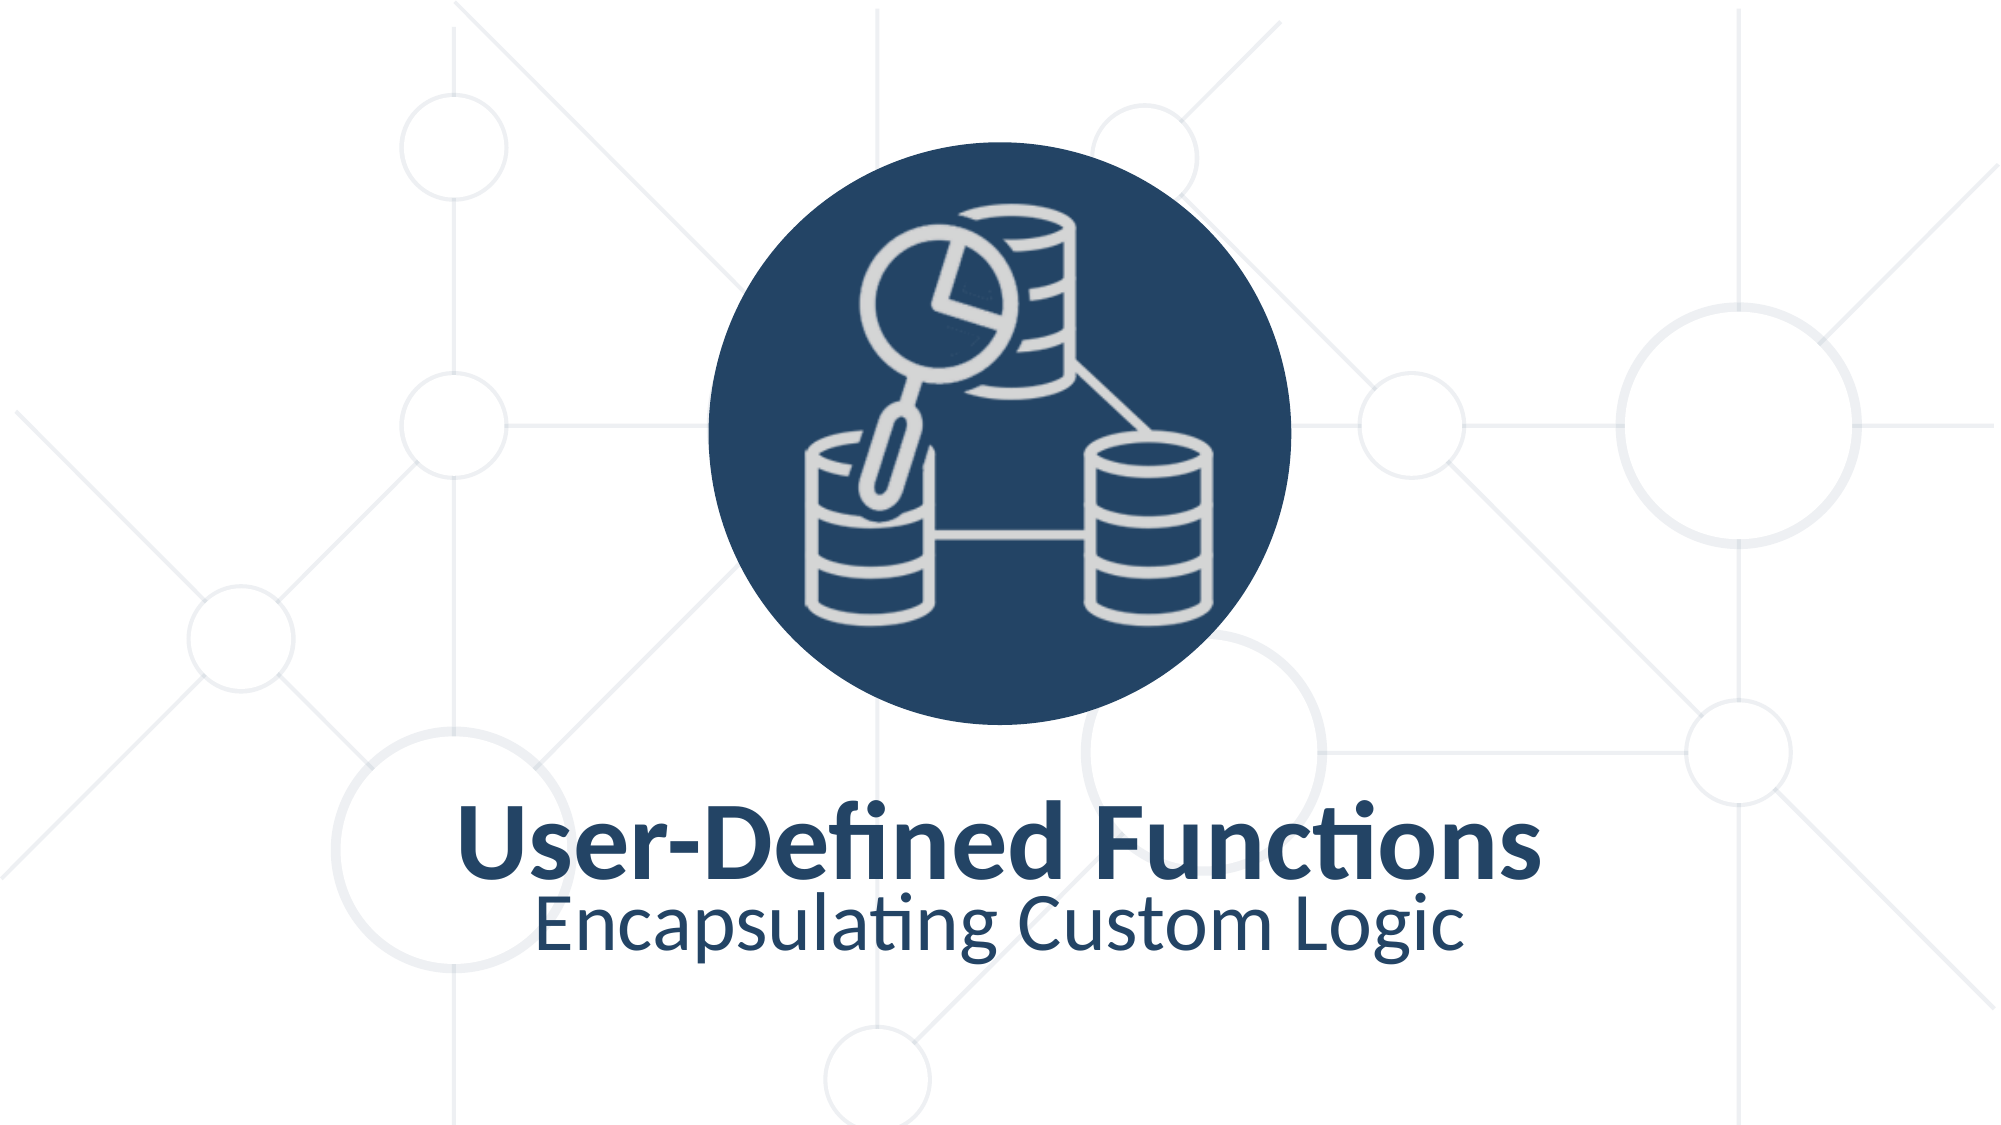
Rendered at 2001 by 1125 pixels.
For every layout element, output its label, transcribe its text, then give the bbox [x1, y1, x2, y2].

subtitle Encapsulating Custom Logic [100, 916, 1900, 1043]
title User-Defined Functions [100, 771, 1900, 898]
picture [799, 199, 1219, 633]
